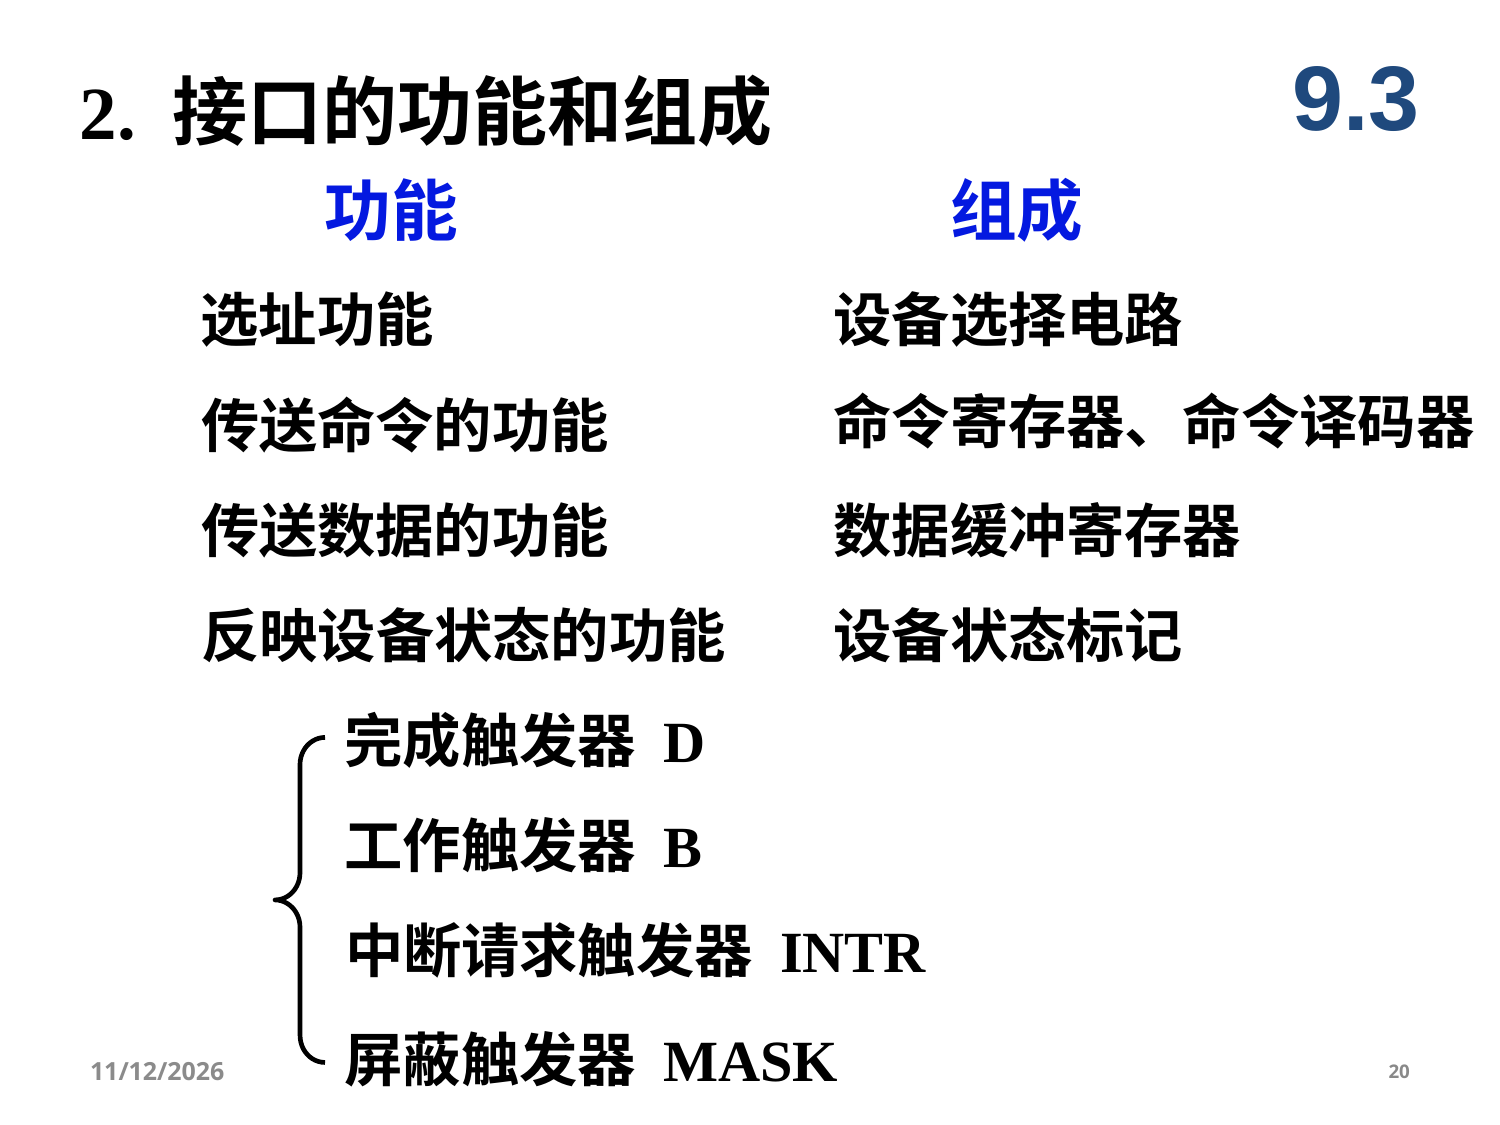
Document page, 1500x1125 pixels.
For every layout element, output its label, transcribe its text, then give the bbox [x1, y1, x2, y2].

text_box 工作触发器 B [329, 802, 717, 887]
text_box 数据缓冲寄存器 [818, 486, 1314, 572]
text_box 设备选择电路 [818, 276, 1248, 361]
text_box 功能 [310, 161, 474, 256]
text_box 传送数据的功能 [186, 486, 624, 572]
text_box [275, 737, 326, 1042]
text_box 屏蔽触发器 MASK [329, 1016, 853, 1101]
text_box 2. 接口的功能和组成 [64, 57, 788, 162]
text_box 完成触发器 D [329, 696, 720, 782]
text_box 中断请求触发器 INTR [330, 907, 941, 992]
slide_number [75, 1042, 425, 1103]
text_box 设备状态标记 [818, 591, 1248, 677]
text_box 选址功能 [185, 276, 449, 361]
text_box 命令寄存器、命令译码器 [818, 377, 1500, 463]
text_box 反映设备状态的功能 [186, 591, 741, 677]
text_box 9.3 [1262, 24, 1450, 163]
text_box 传送命令的功能 [186, 381, 624, 466]
slide_number 20 [1074, 1042, 1425, 1103]
text_box 组成 [935, 161, 1099, 256]
